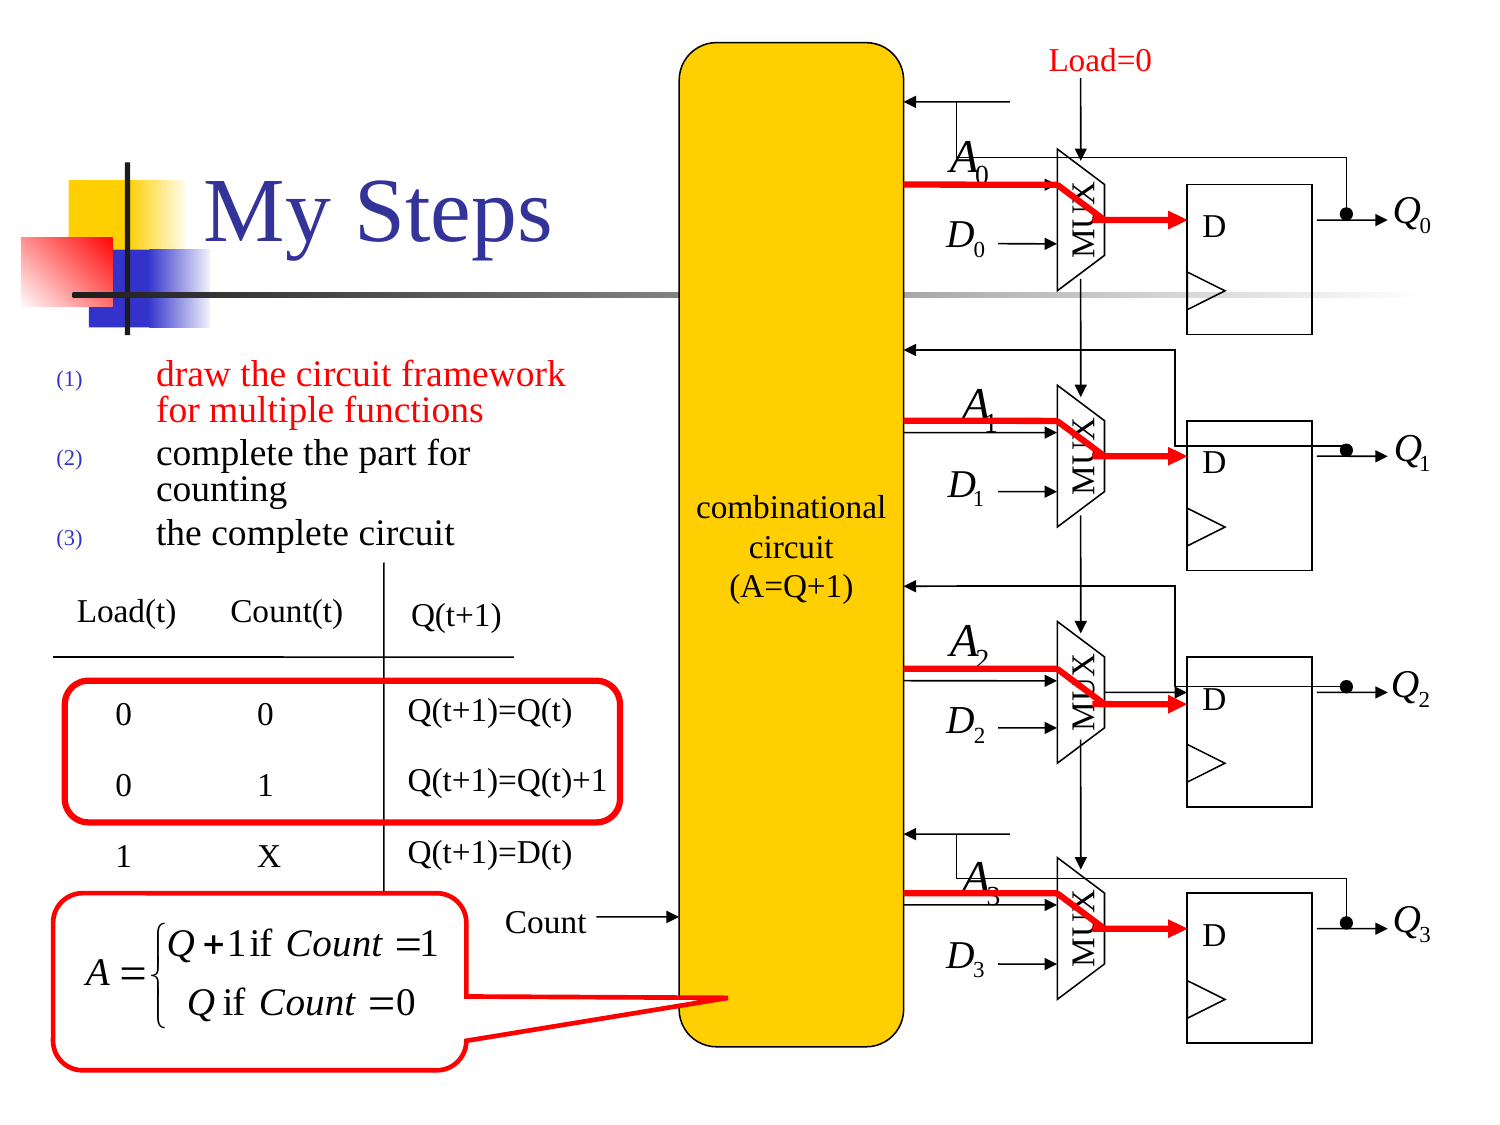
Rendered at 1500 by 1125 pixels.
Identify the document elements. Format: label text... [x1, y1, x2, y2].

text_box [903, 420, 1188, 457]
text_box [489, 30, 1440, 1048]
title My Steps [188, 35, 484, 268]
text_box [52, 892, 467, 1071]
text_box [52, 562, 624, 941]
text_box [903, 184, 1188, 221]
list draw the circuit framework for multiple functions complete the part for counting the complete circuit [41, 350, 484, 575]
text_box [903, 892, 1188, 929]
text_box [903, 668, 1188, 705]
